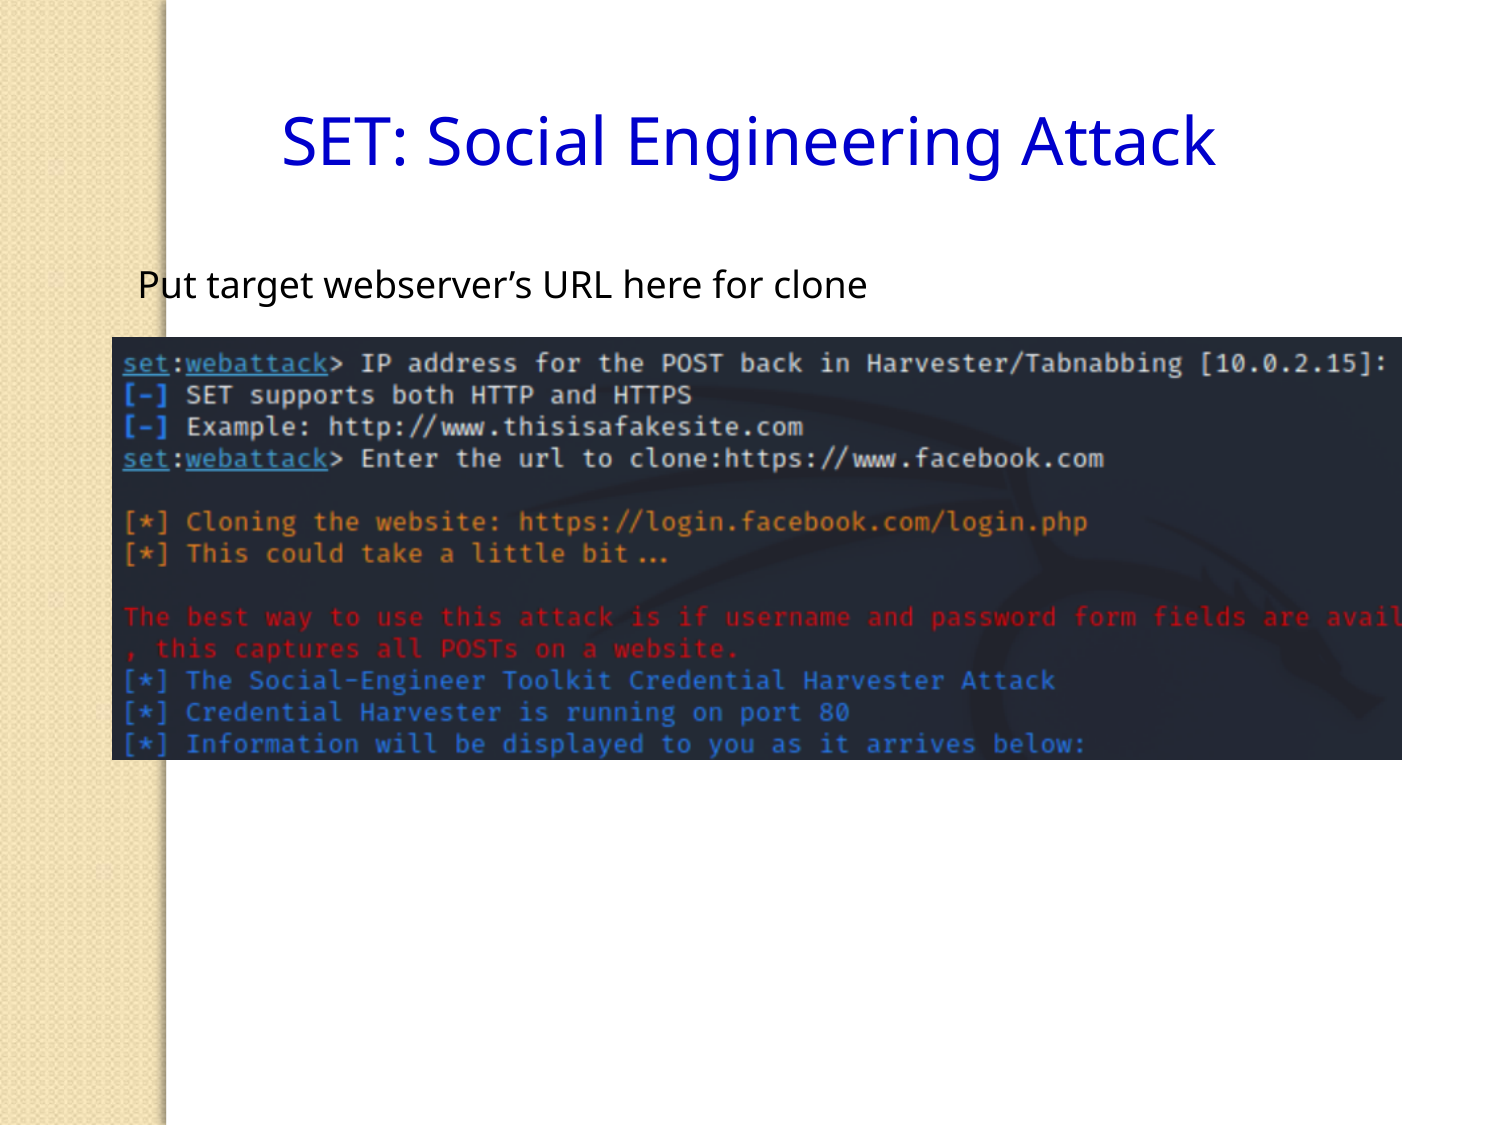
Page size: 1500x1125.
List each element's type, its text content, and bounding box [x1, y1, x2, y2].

text_box SET: Social Engineering Attack [74, 45, 1425, 233]
picture [0, 0, 1402, 1125]
text_box Put target webserver’s URL here for clone [122, 253, 884, 334]
